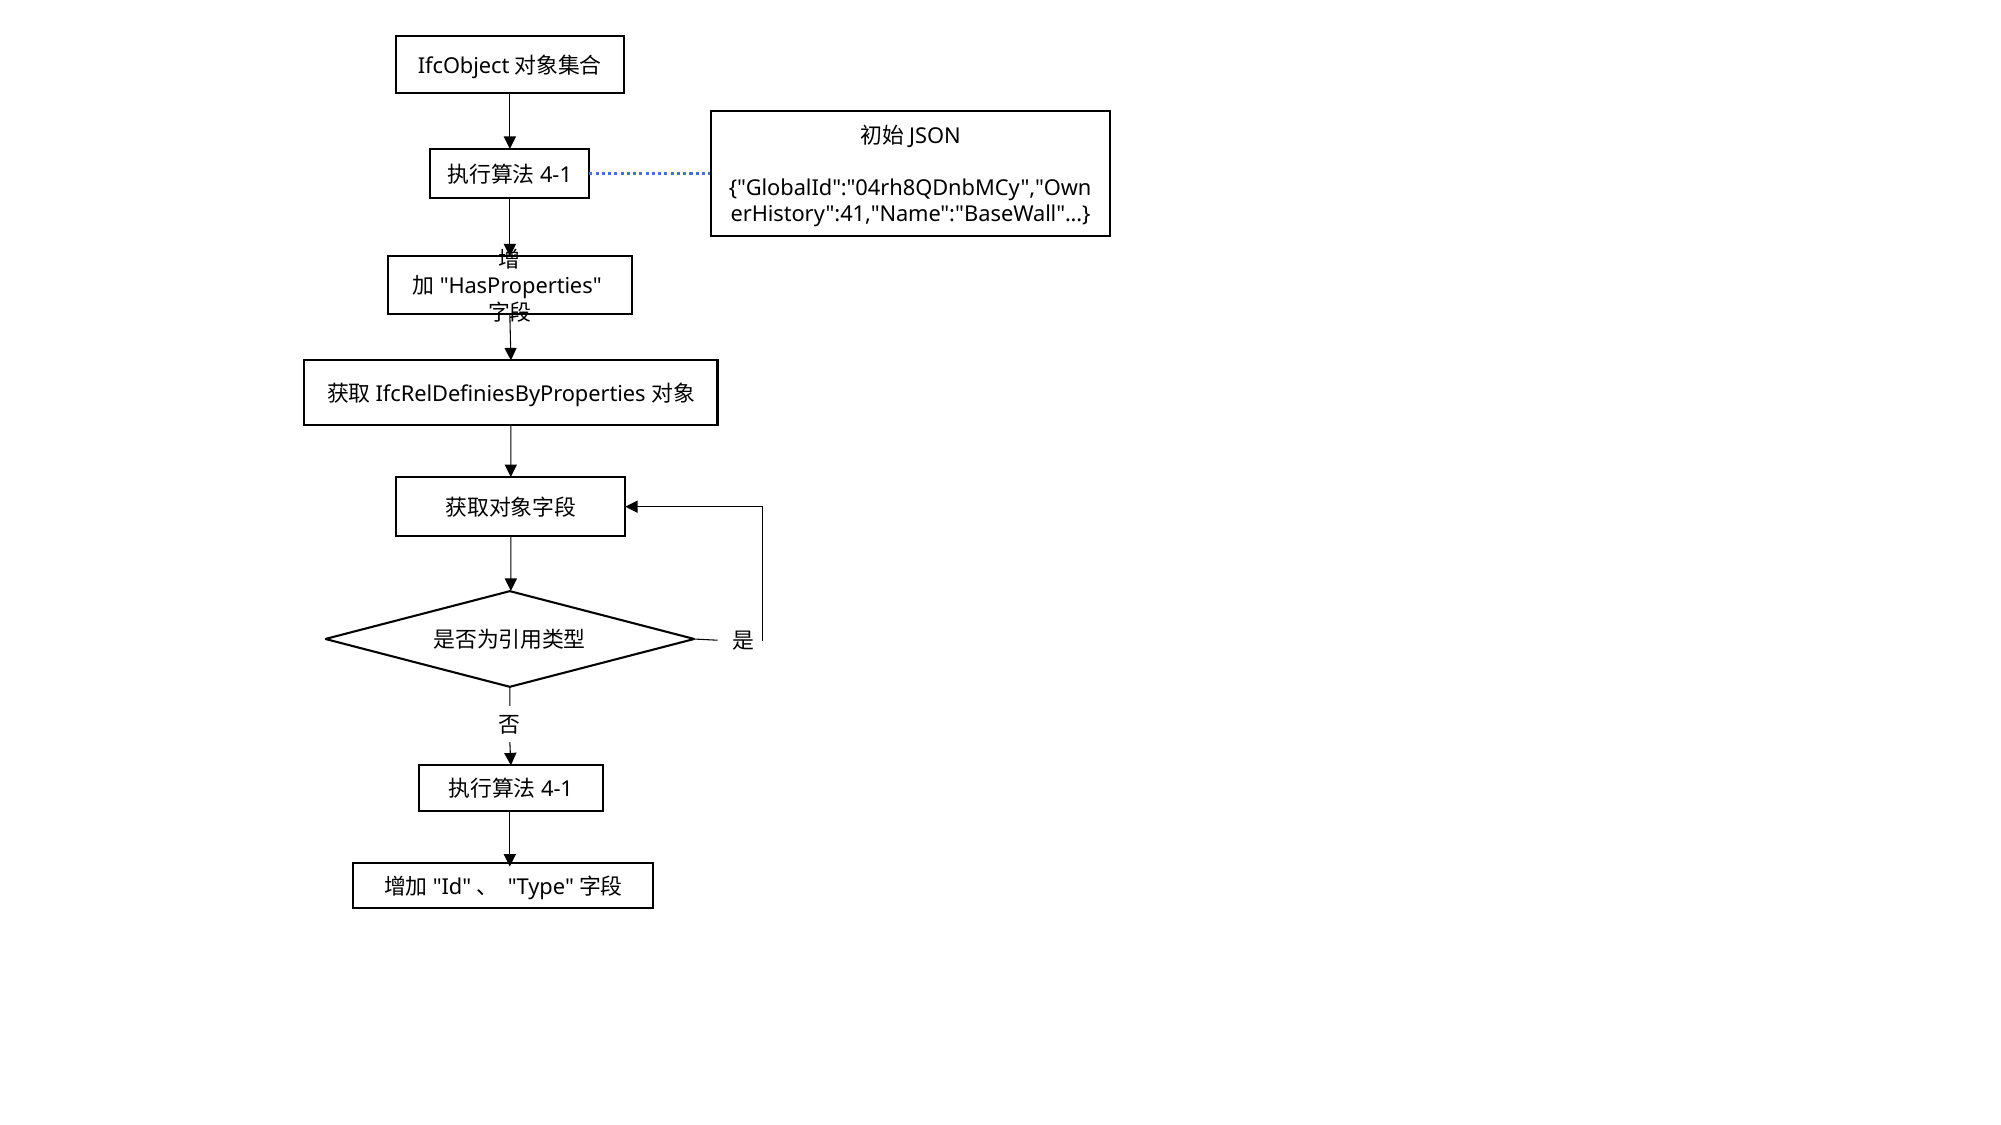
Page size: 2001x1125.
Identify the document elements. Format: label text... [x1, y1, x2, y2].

text_box 否 [420, 705, 599, 743]
text_box 获取对象字段 [395, 476, 626, 537]
text_box 执行算法4-1 [429, 148, 590, 199]
text_box 增加"HasProperties"字段 [387, 255, 633, 315]
text_box 增加"Id"、 "Type"字段 [352, 862, 654, 909]
text_box IfcObject对象集合 [395, 35, 625, 94]
text_box 获取IfcRelDefiniesByProperties对象 [303, 359, 719, 426]
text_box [625, 506, 763, 641]
text_box 初始JSON {"GlobalId":"04rh8QDnbMCy","OwnerHistory":41,"Name":"BaseWall"...} [710, 110, 1111, 237]
text_box 是否为引用类型 [325, 590, 691, 688]
text_box 是 [716, 641, 763, 674]
text_box 执行算法4-1 [418, 764, 604, 812]
